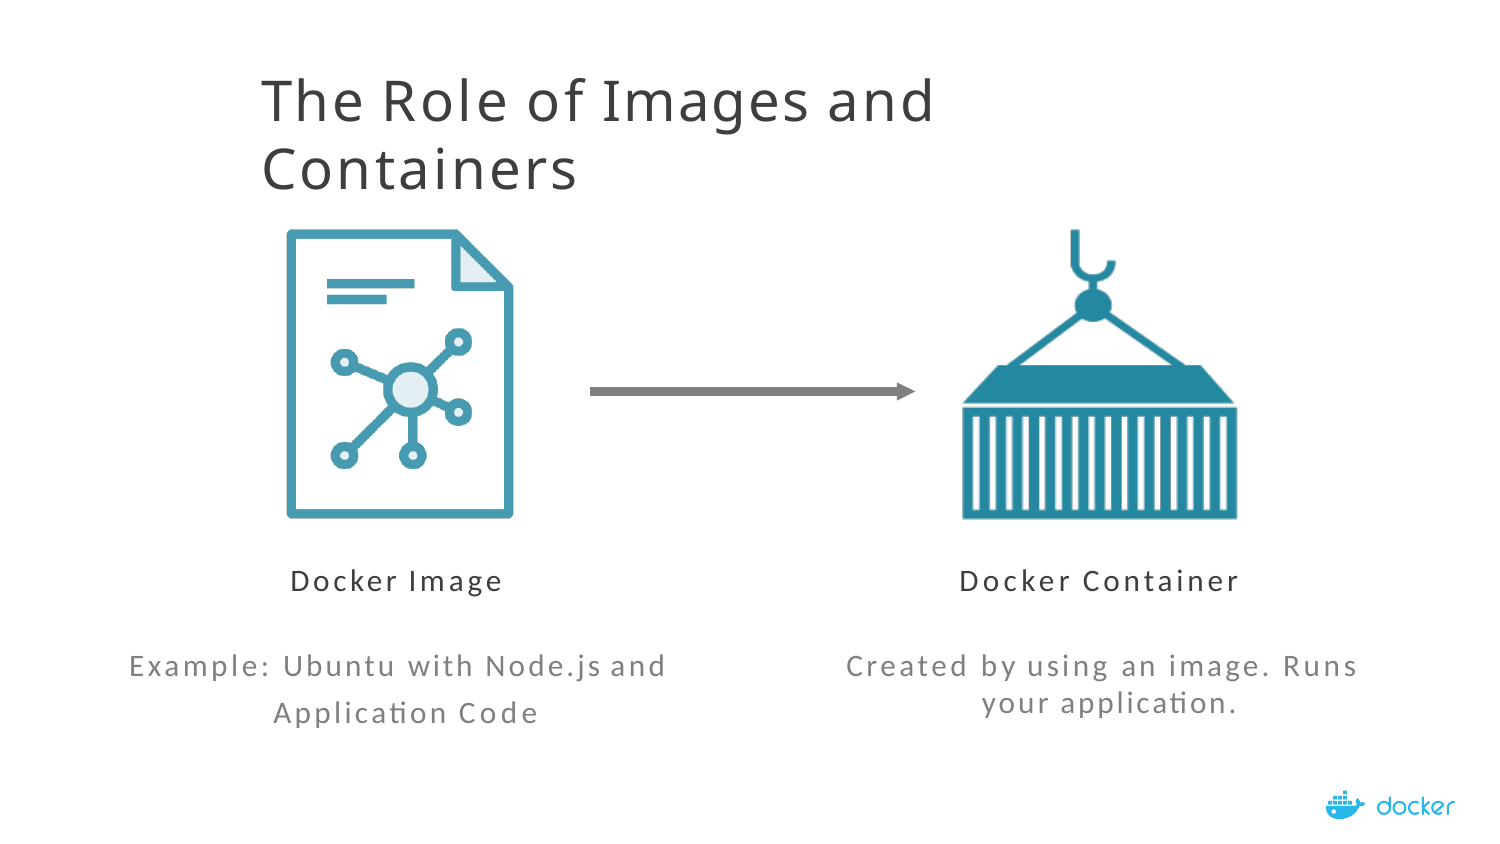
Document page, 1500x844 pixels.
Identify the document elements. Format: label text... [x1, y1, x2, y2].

text_box [896, 382, 916, 401]
text_box Docker Image [288, 559, 512, 599]
text_box Created by using an image. Runs your application. [844, 643, 1365, 720]
picture [1325, 788, 1456, 820]
text_box [281, 225, 519, 524]
text_box [915, 210, 1285, 539]
text_box The Role of Images and Containers [259, 63, 1230, 207]
text_box Docker Container [957, 559, 1249, 599]
text_box Example: Ubuntu with Node.js and Application Code [127, 634, 673, 730]
